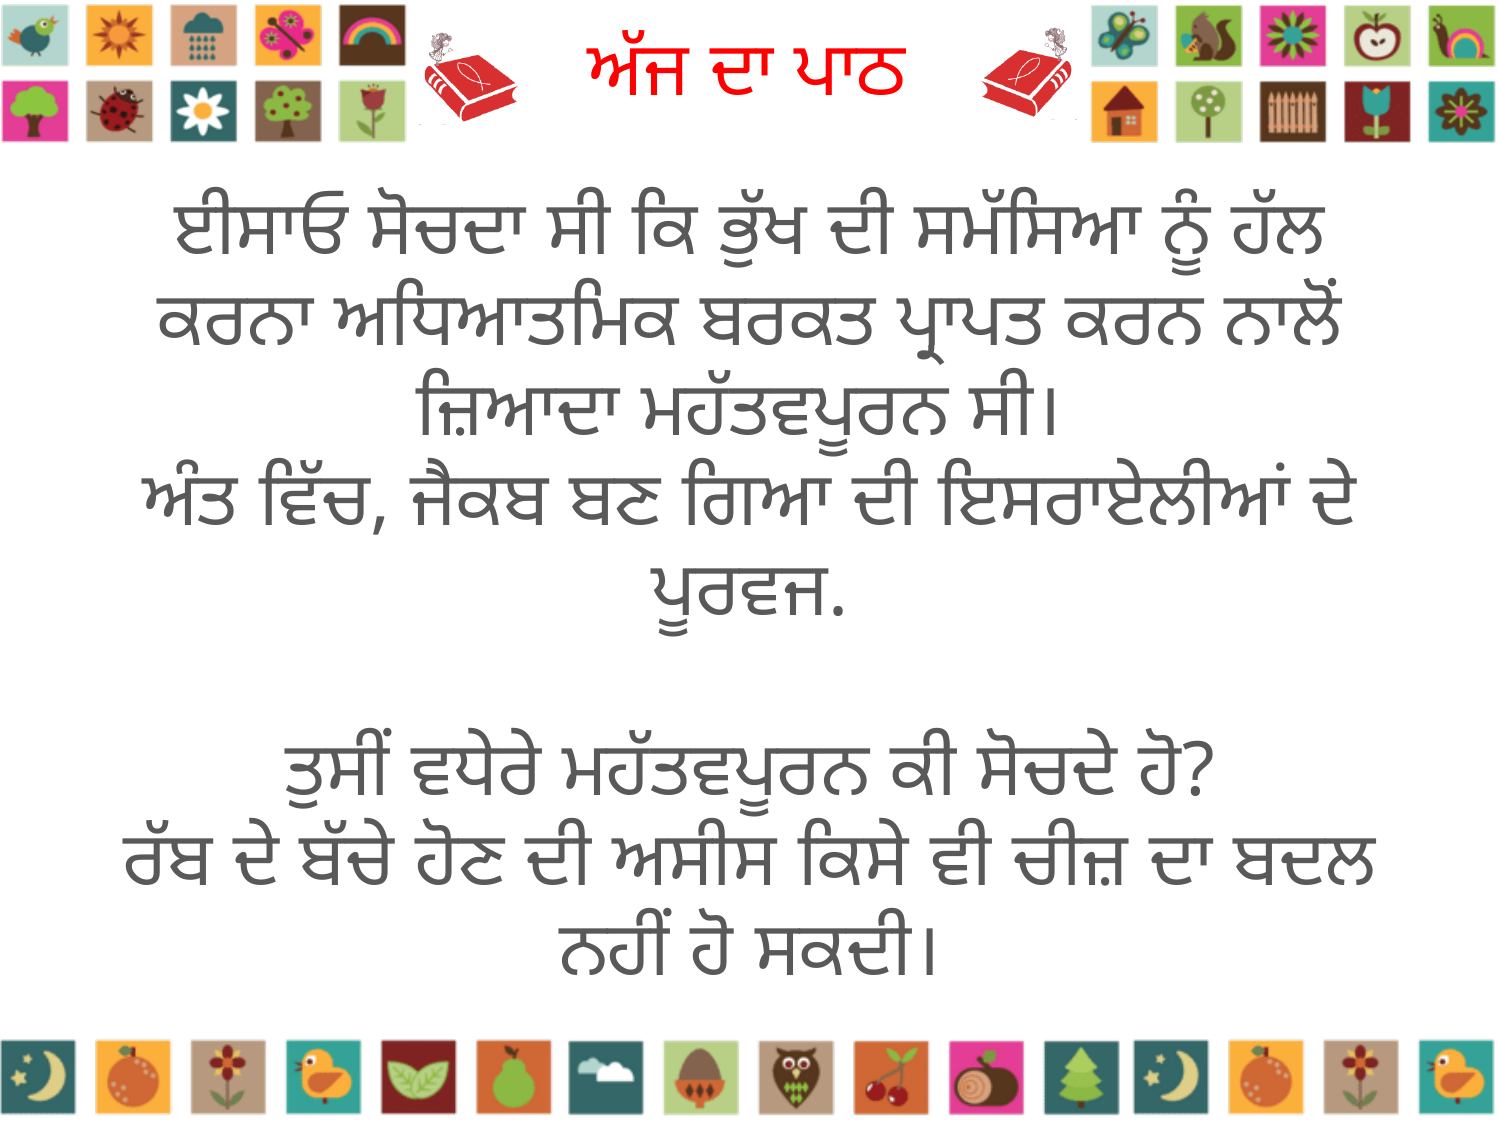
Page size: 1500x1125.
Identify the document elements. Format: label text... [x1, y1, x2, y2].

picture [0, 3, 550, 150]
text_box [0, 1028, 1500, 1118]
text_box ਈਸਾਓ ਸੋਚਦਾ ਸੀ ਕਿ ਭੁੱਖ ਦੀ ਸਮੱਸਿਆ ਨੂੰ ਹੱਲ ਕਰਨਾ ਅਧਿਆਤਮਿਕ ਬਰਕਤ ਪ੍ਰਾਪਤ ਕਰਨ ਨਾਲੋਂ ਜ਼ਿਆਦਾ ਮਹੱਤਵਪੂਰਨ ਸੀ। ਅੰਤ ਵਿੱਚ, ਜੈਕਬ ਬਣ ਗਿਆ ਦੀ ਇਸਰਾਏਲੀਆਂ ਦੇ ਪੂਰਵਜ. ਤੁਸੀਂ ਵਧੇਰੇ ਮਹੱਤਵਪੂਰਨ ਕੀ ਸੋਚਦੇ ਹੋ? ਰੱਬ ਦੇ ਬੱਚੇ ਹੋਣ ਦੀ ਅਸੀਸ ਕਿਸੇ ਵੀ ਚੀਜ਼ ਦਾ ਬਦਲ ਨਹੀਂ ਹੋ ਸਕਦੀ। [76, 172, 1424, 998]
picture [950, 3, 1500, 150]
text_box ਅੱਜ ਦਾ ਪਾਠ [425, 13, 948, 119]
